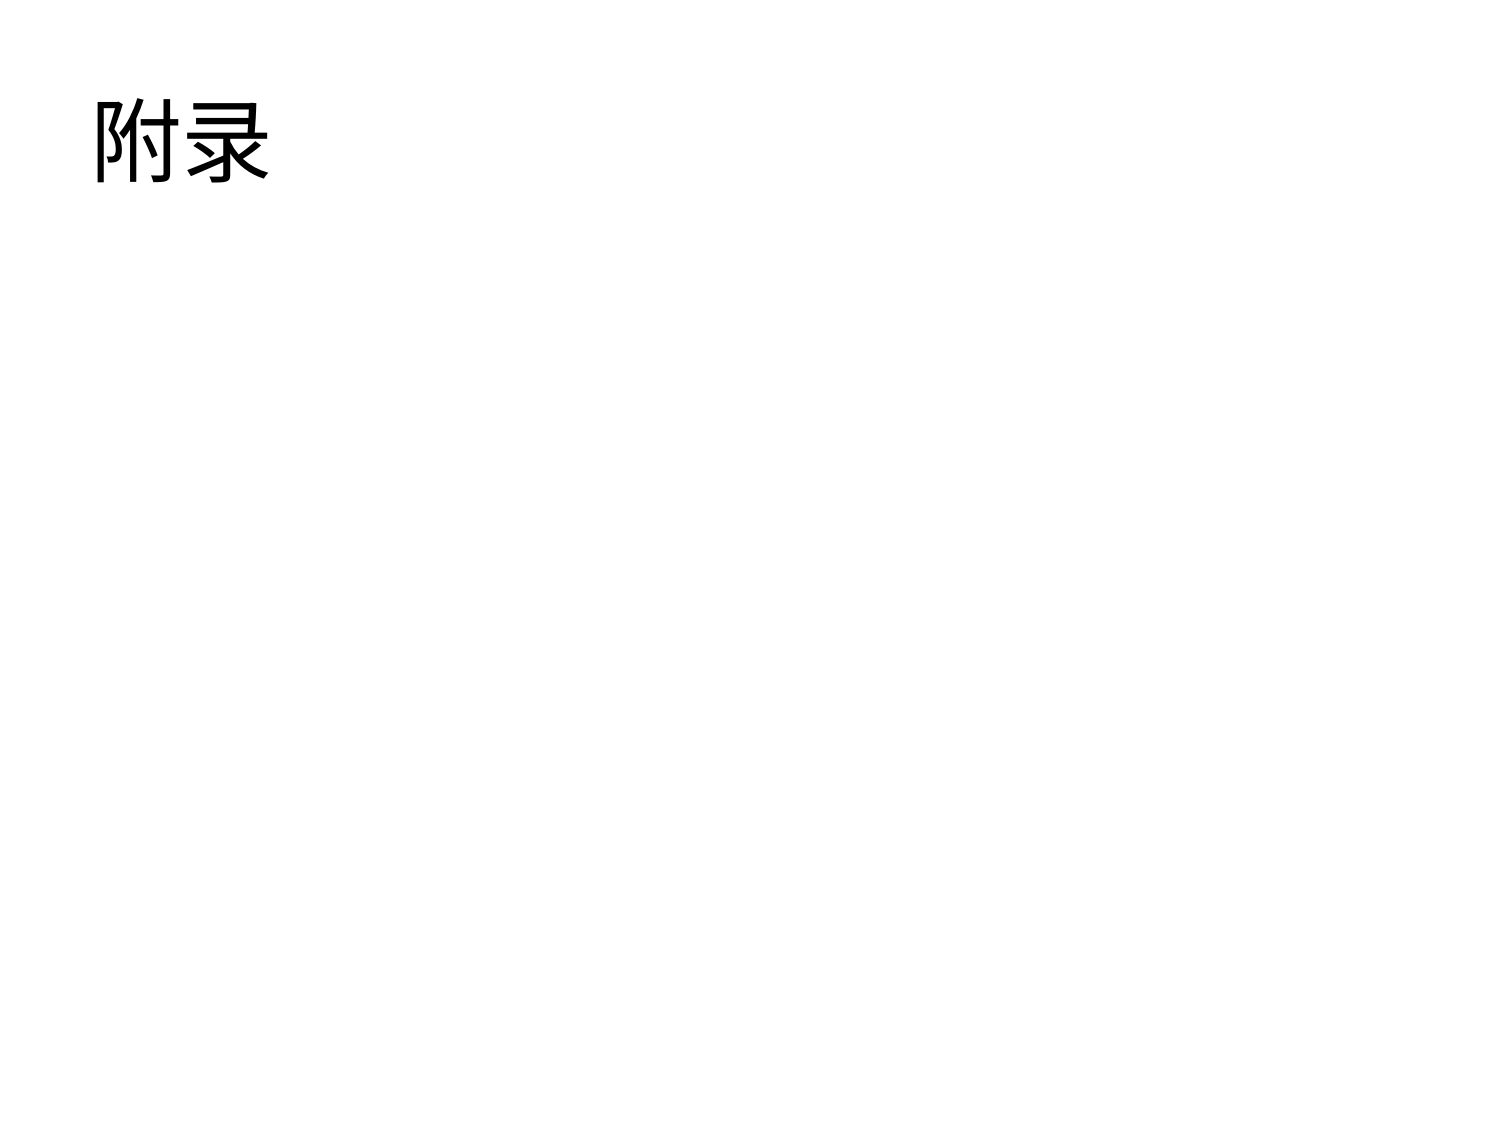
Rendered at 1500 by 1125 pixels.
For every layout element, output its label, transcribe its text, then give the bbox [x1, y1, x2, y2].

title 附录 [74, 44, 1426, 233]
